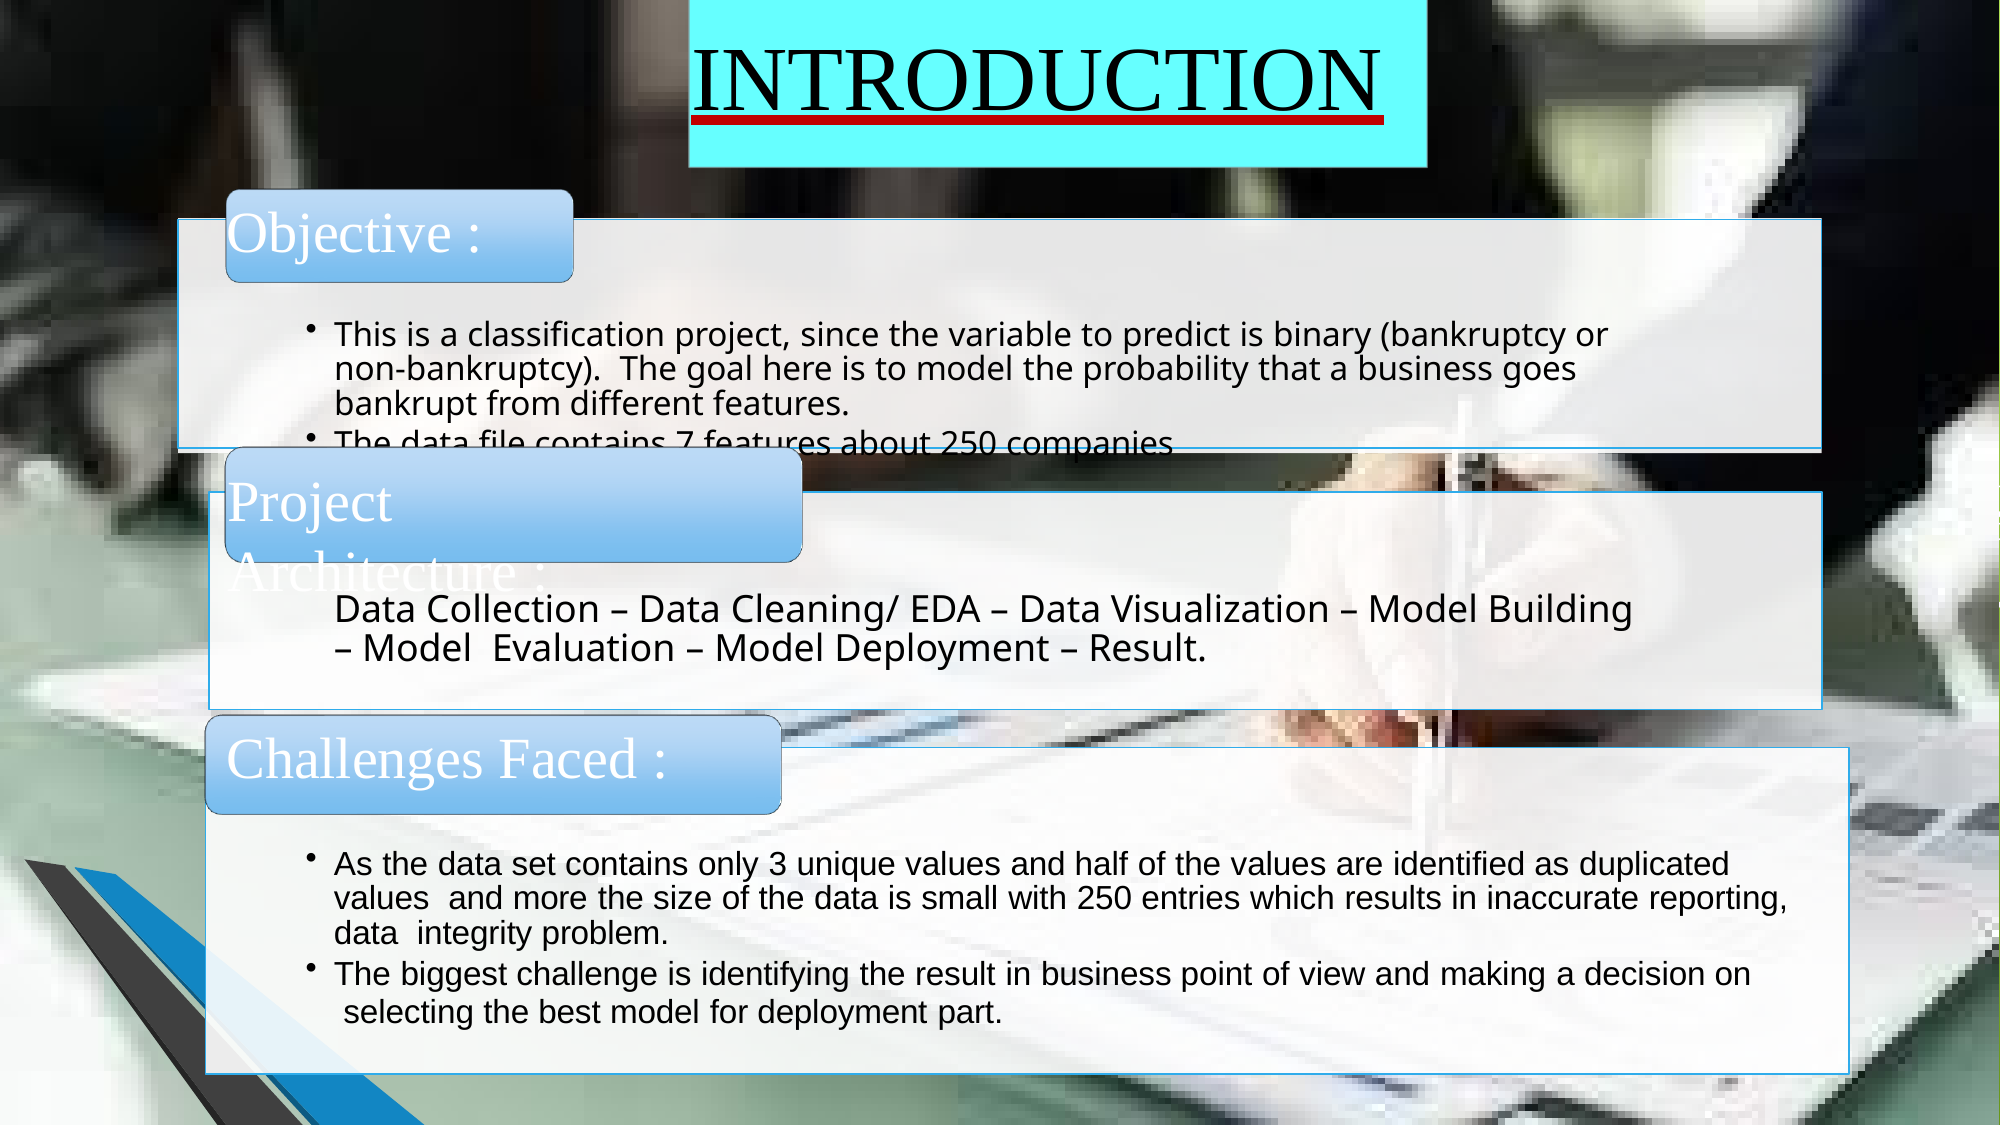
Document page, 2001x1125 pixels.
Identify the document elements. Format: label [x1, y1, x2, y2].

text_box [207, 490, 1823, 711]
text_box [24, 217, 1822, 1125]
picture [223, 446, 804, 563]
picture [204, 714, 783, 815]
picture [0, 0, 1999, 1125]
text_box [204, 746, 1851, 1075]
